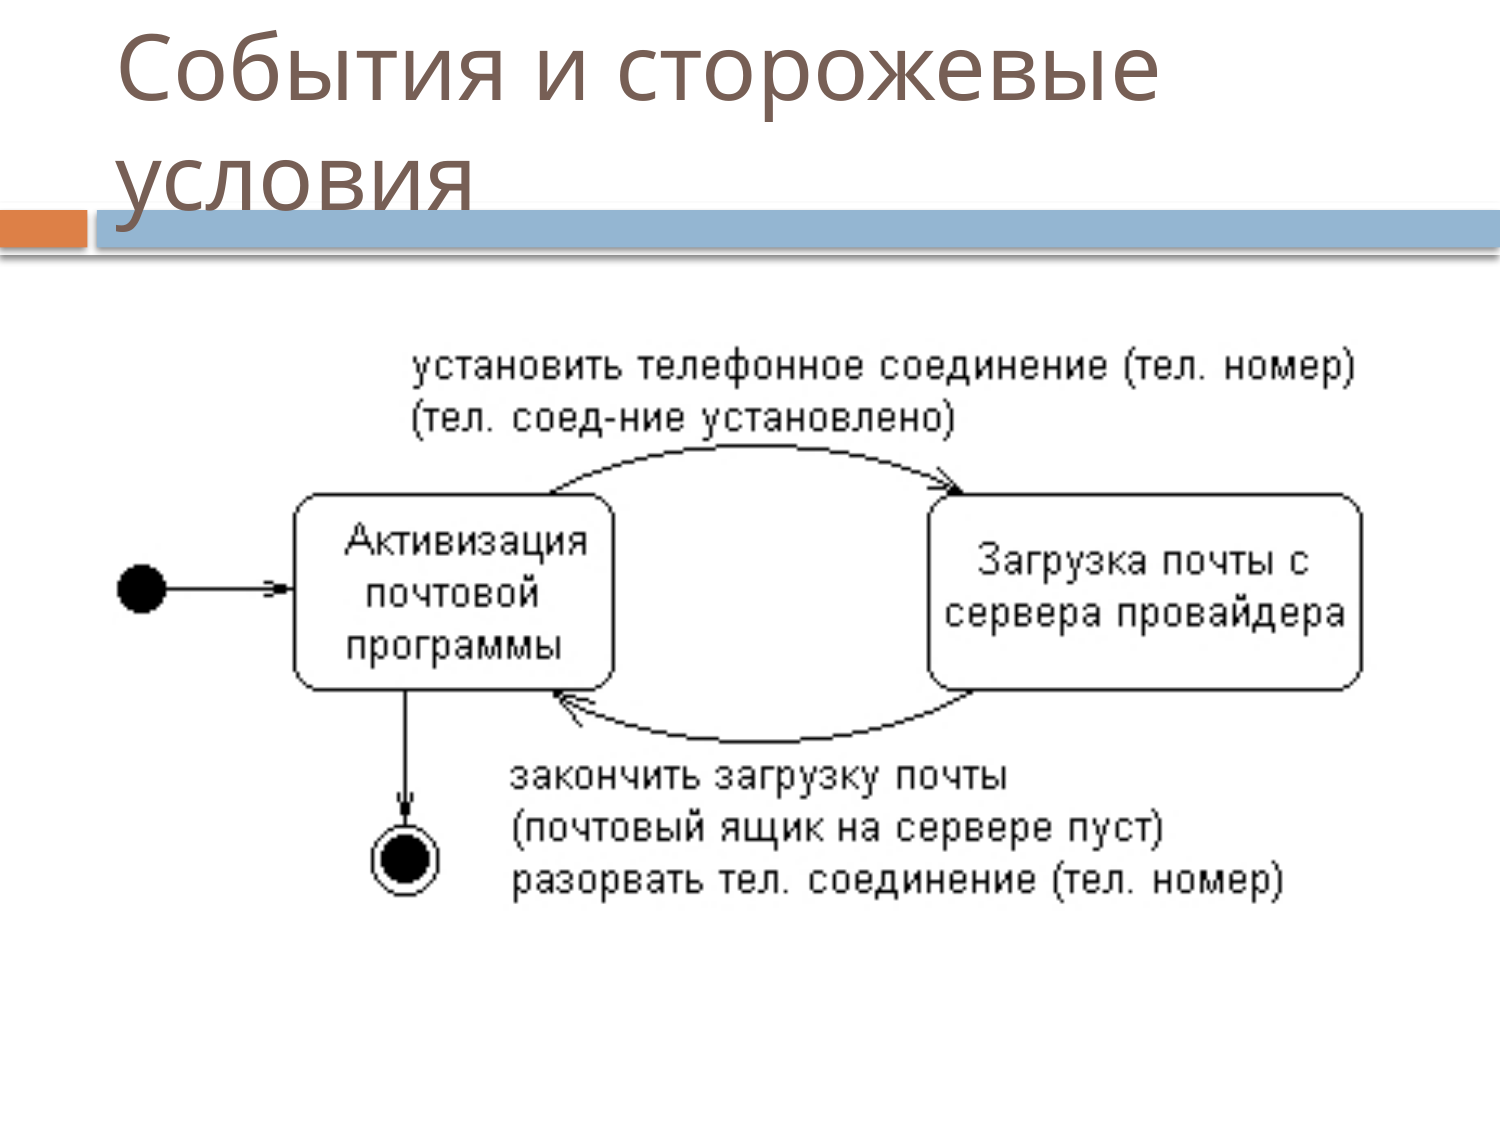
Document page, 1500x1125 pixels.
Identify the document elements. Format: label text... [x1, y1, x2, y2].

title События и сторожевые условия [100, 37, 1438, 200]
picture [111, 337, 1378, 918]
